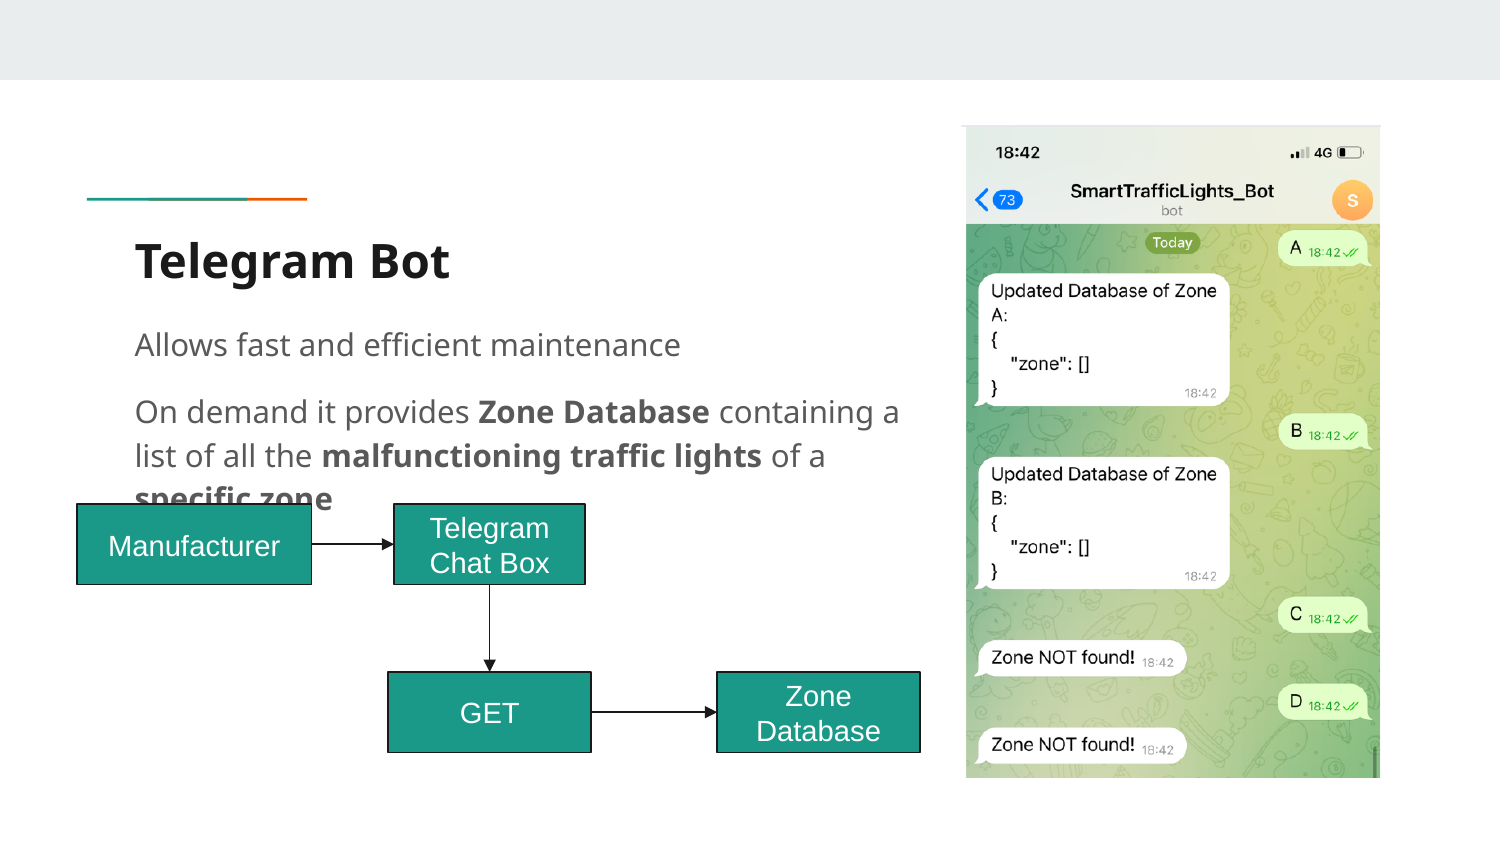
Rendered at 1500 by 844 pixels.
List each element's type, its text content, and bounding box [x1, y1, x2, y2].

text_box Telegram Chat Box [394, 504, 586, 585]
text_box GET [388, 671, 592, 753]
text_box Zone Database [717, 671, 921, 753]
text_box Manufacturer [77, 504, 312, 585]
picture [961, 124, 1382, 779]
list Allows fast and efficient maintenance On demand it provides Zone Database containing a list of all the malfunctioning traffic lights of a specific zone [119, 304, 920, 431]
title Telegram Bot [119, 216, 956, 305]
